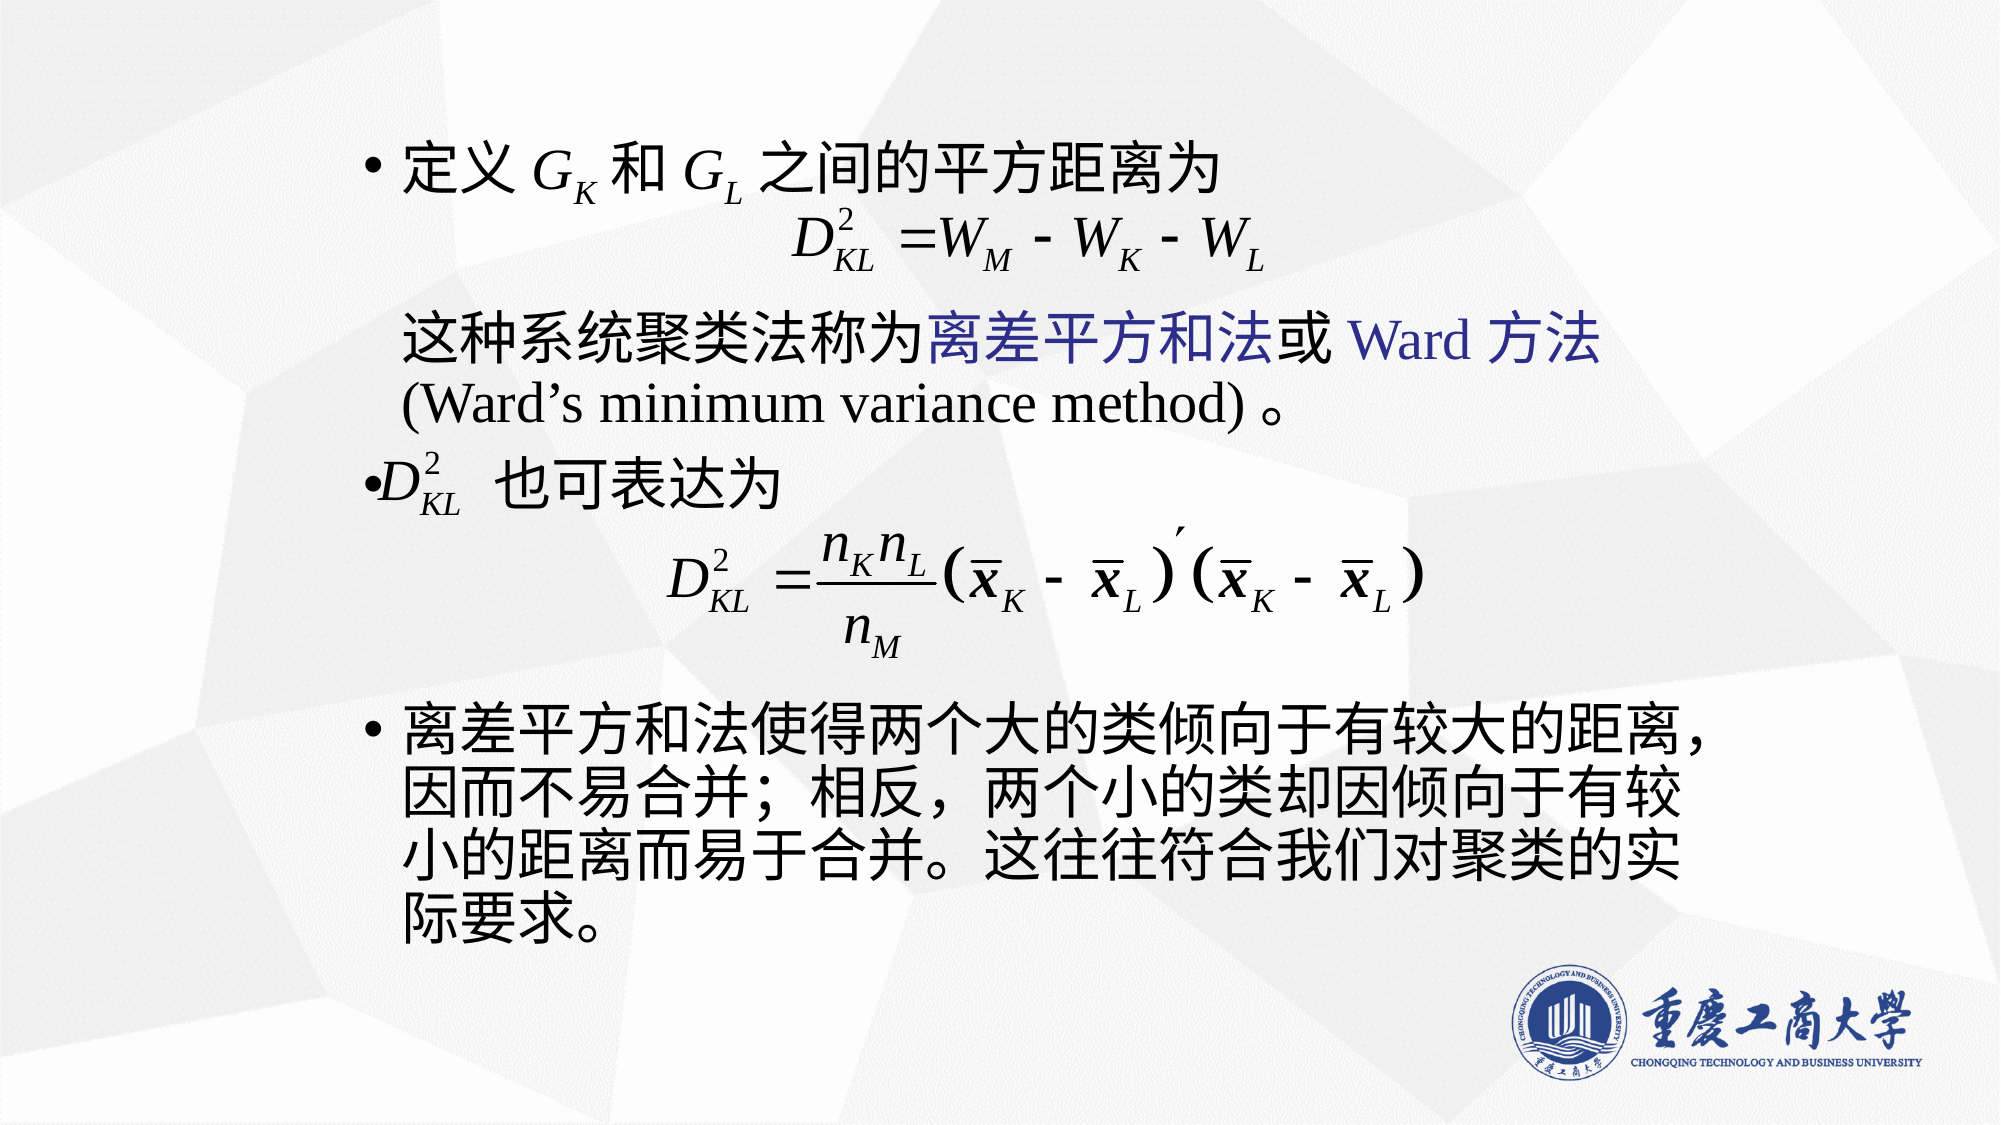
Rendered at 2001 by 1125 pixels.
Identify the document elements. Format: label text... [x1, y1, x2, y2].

list 定义GK和GL之间的平方距离为 这种系统聚类法称为离差平方和法或Ward方法(Ward’s minimum variance method)。 也可表达为 离差平方和法使得两个大的类倾向于有较大的距离，因而不易合并；相反，两个小的类却因倾向于有较小的距离而易于合并。这往往符合我们对聚类的实际要求。 [348, 125, 1750, 1012]
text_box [787, 199, 1269, 278]
picture [0, 0, 2001, 1125]
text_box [662, 512, 1423, 663]
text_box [373, 444, 466, 522]
